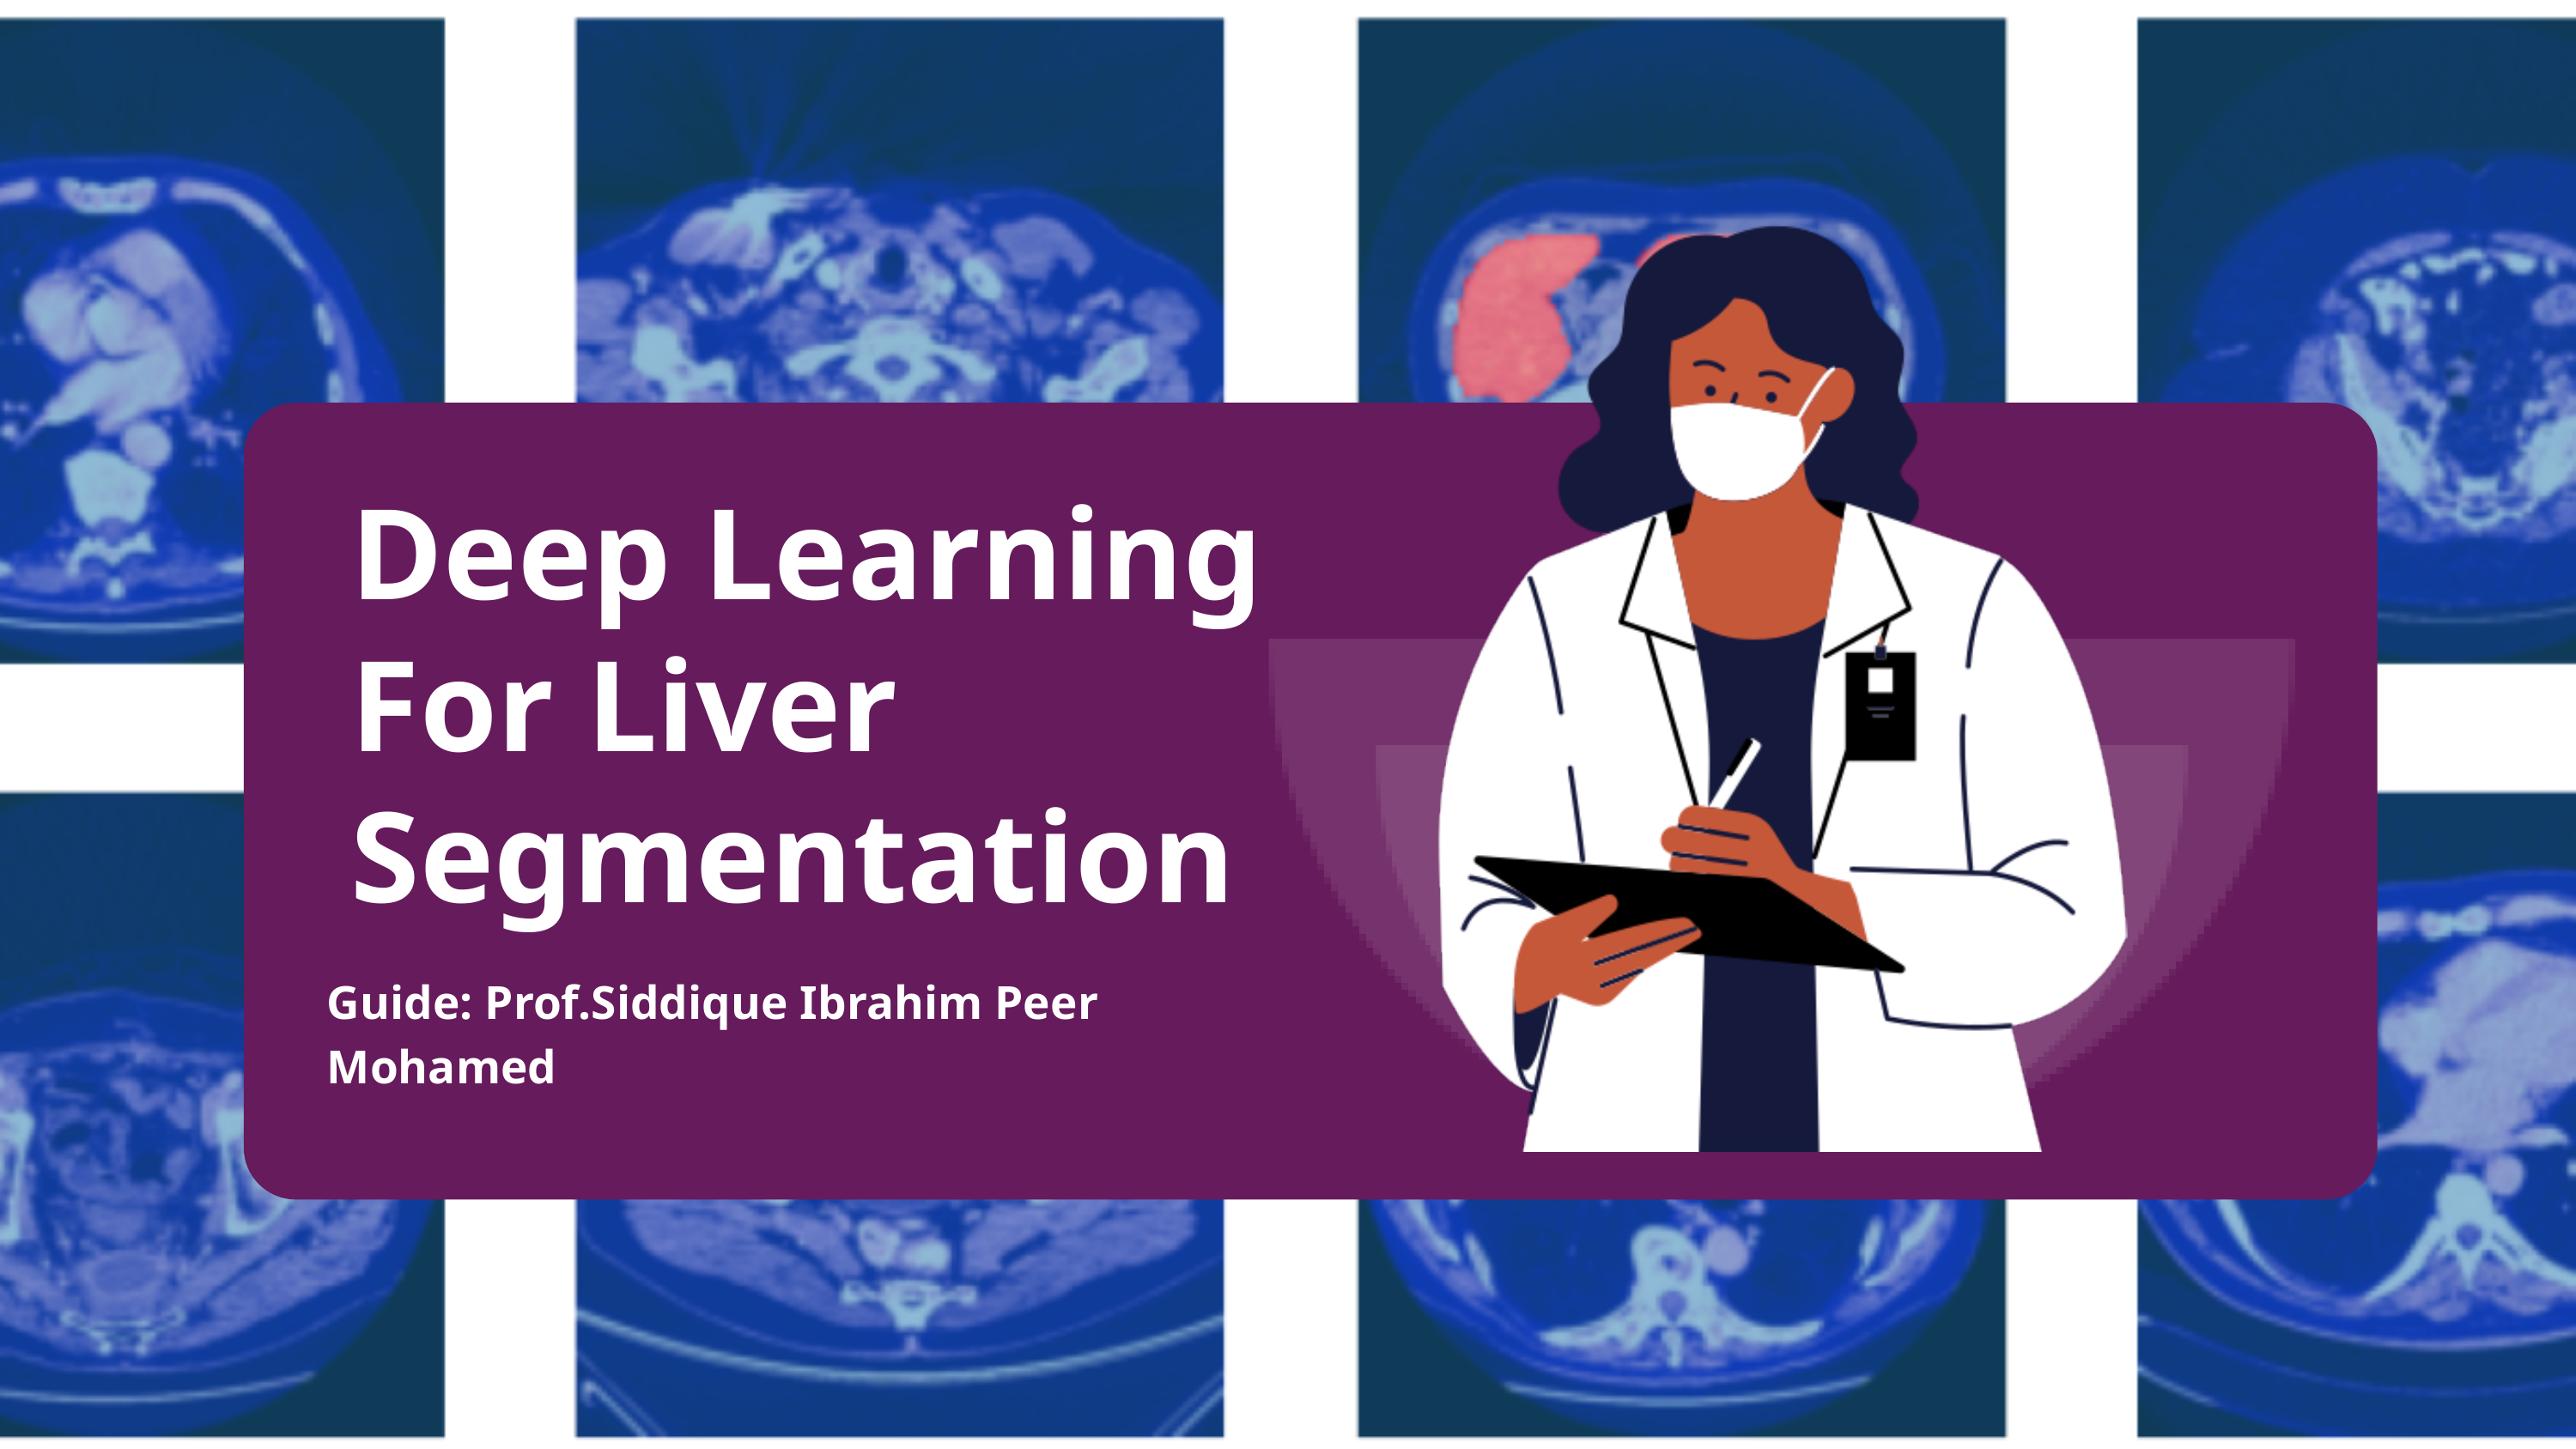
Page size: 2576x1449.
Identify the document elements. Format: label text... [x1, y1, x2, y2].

text_box Guide: Prof.Siddique Ibrahim Peer Mohamed [326, 1210, 1338, 1221]
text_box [243, 402, 2378, 1200]
text_box [0, 0, 2576, 1449]
text_box [1437, 223, 2128, 399]
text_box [1268, 638, 2296, 1153]
